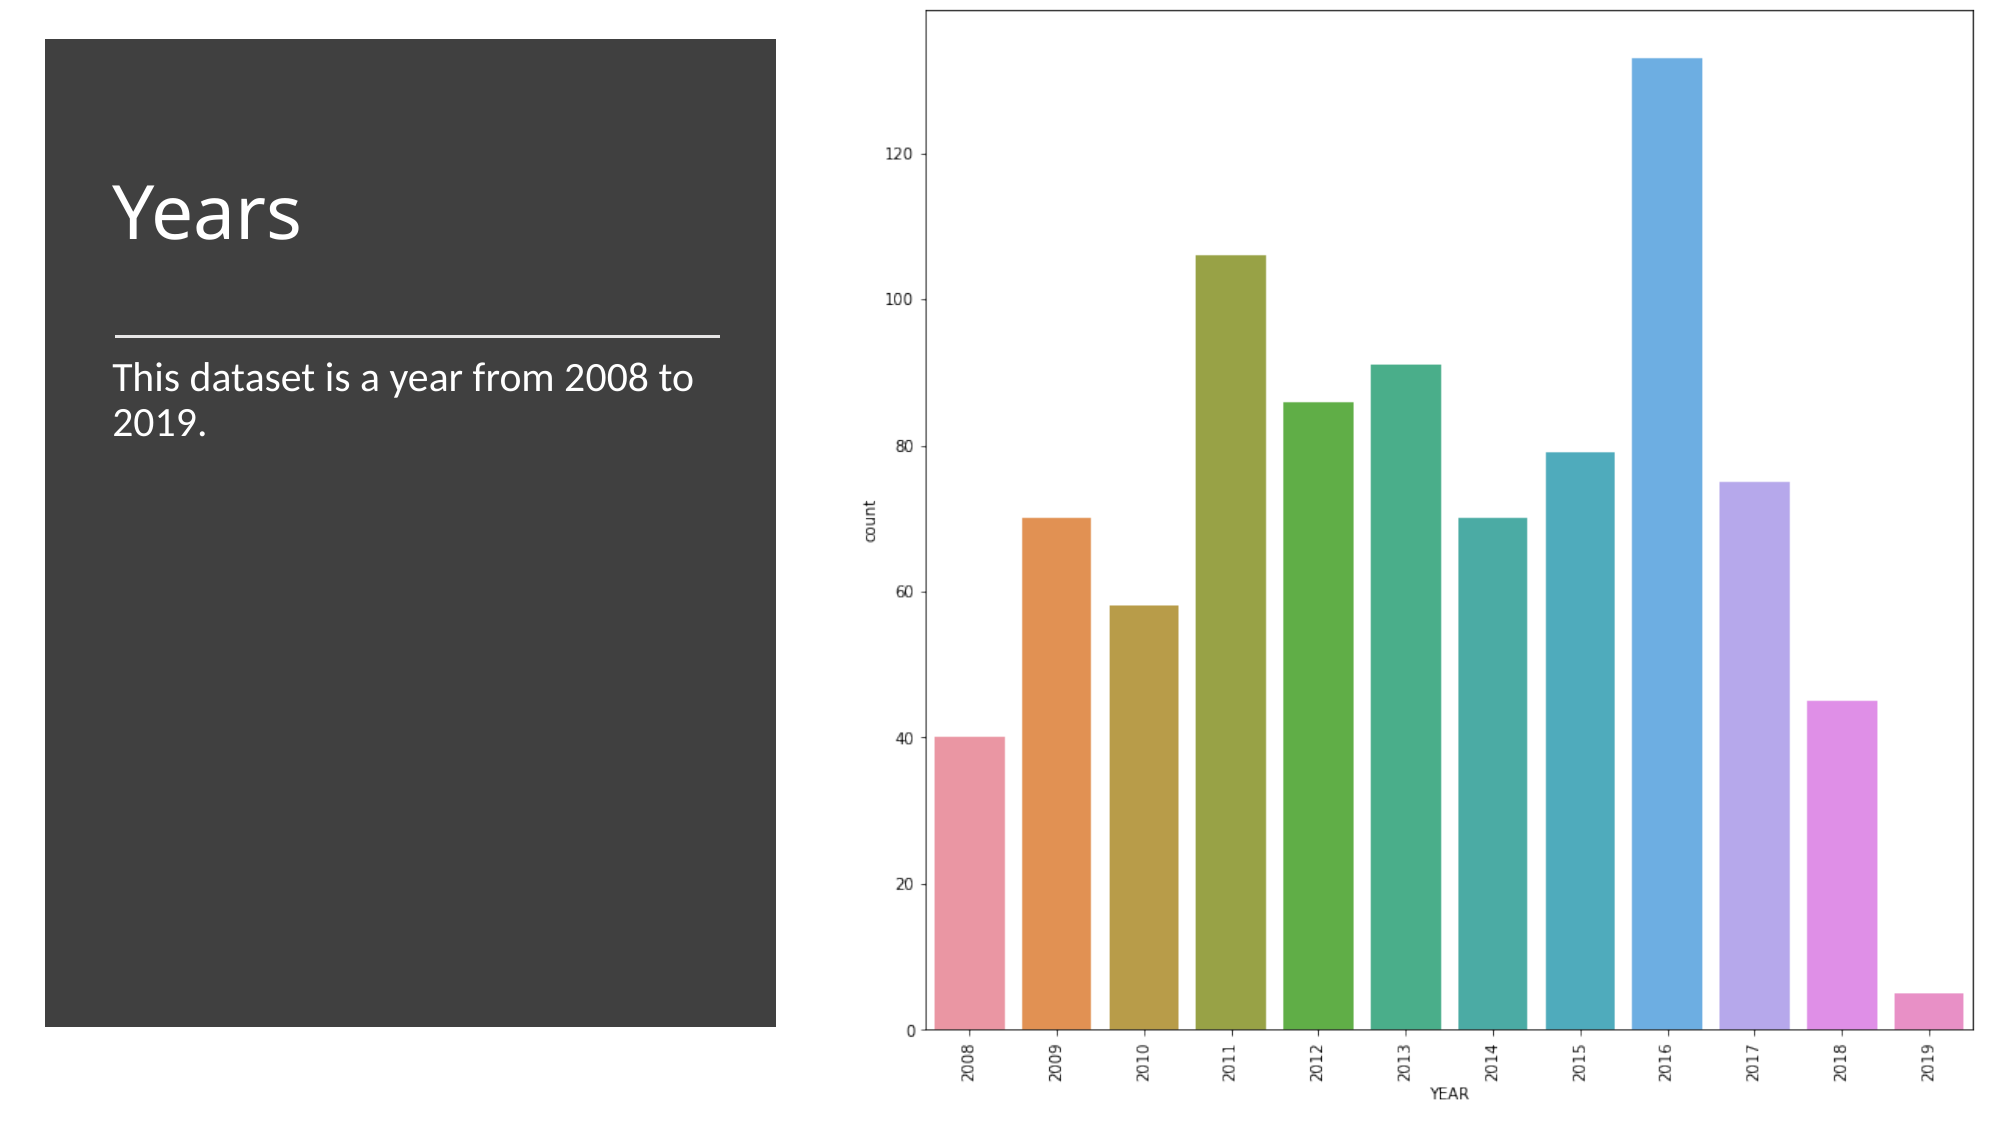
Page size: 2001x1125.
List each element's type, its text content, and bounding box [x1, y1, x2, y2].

list This dataset is a year from 2008 to 2019. [97, 348, 725, 967]
text_box [54, 49, 767, 1018]
title Years [97, 105, 725, 326]
picture [852, 0, 1984, 1115]
